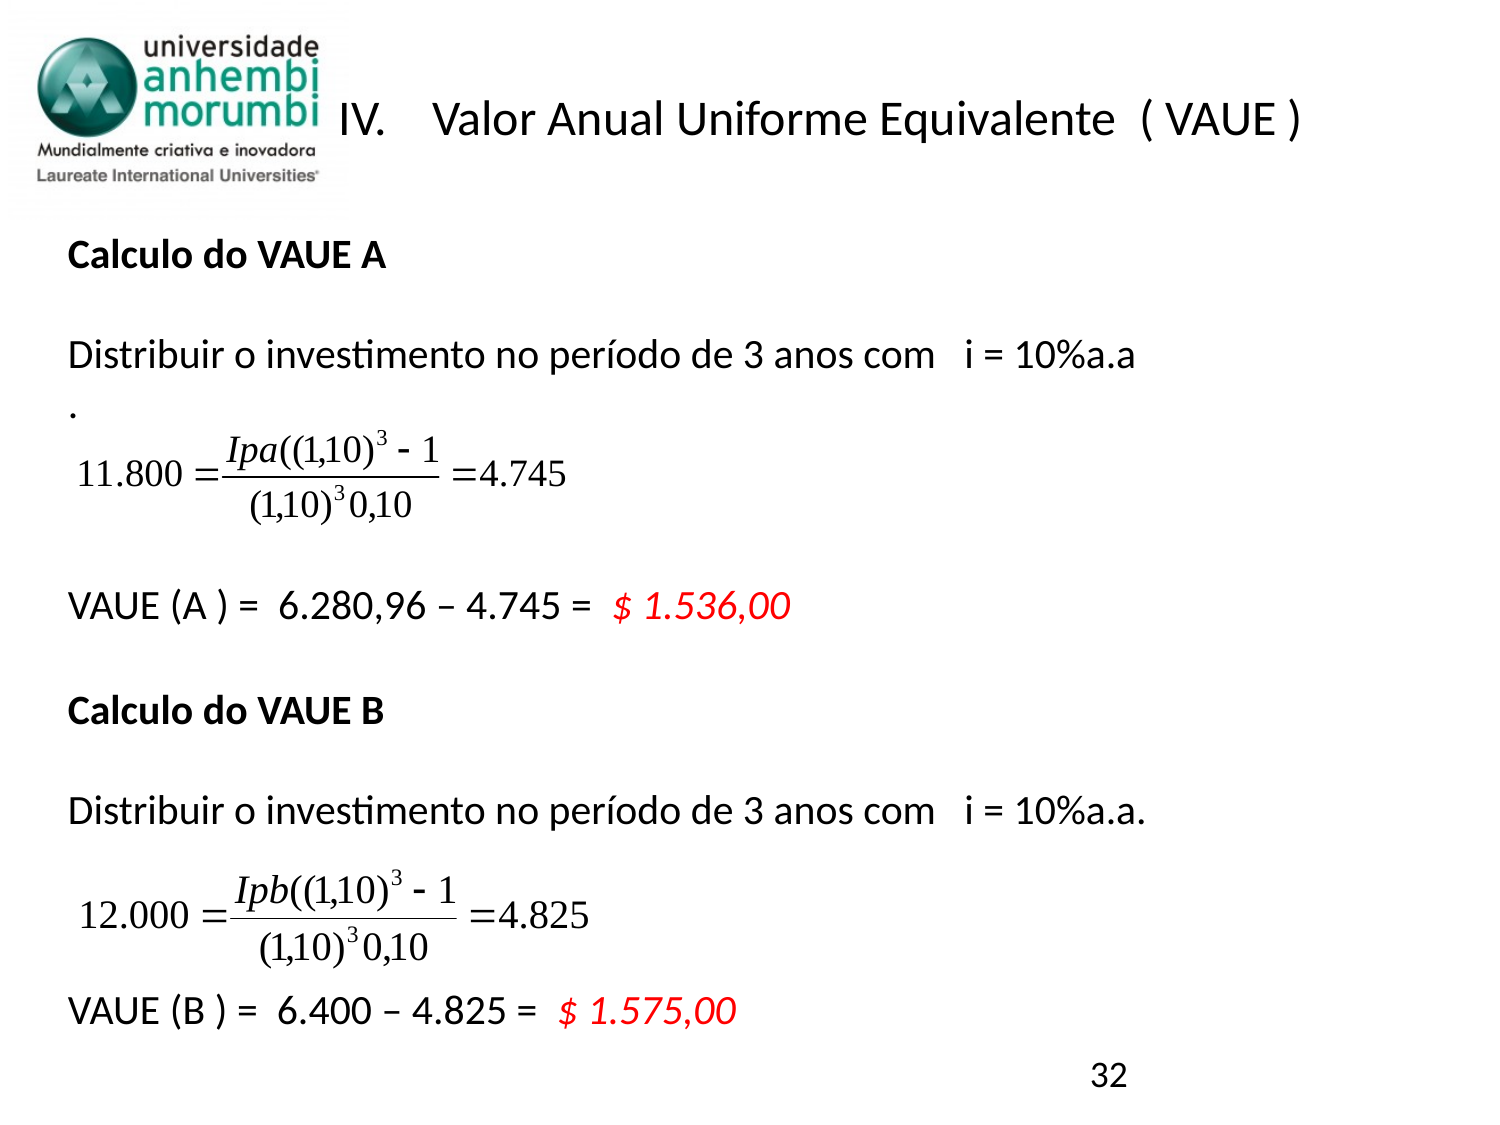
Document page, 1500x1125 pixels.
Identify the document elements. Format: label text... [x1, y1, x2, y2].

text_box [76, 857, 597, 977]
slide_number 32 [1074, 1042, 1425, 1103]
picture [8, 0, 349, 221]
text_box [74, 418, 574, 533]
text_box Calculo do VAUE B Distribuir o investimento no período de 3 anos com i = 10%a.a. VAUE (B ) = 6.400 – 4.825 = $ 1.575,00 [53, 675, 1412, 1040]
text_box IV. Valor Anual Uniforme Equivalente ( VAUE ) [353, 78, 1500, 208]
text_box Calculo do VAUE A Distribuir o investimento no período de 3 anos com i = 10%a.a . VAUE (A ) = 6.280,96 – 4.745 = $ 1.536,00 [53, 219, 1412, 635]
